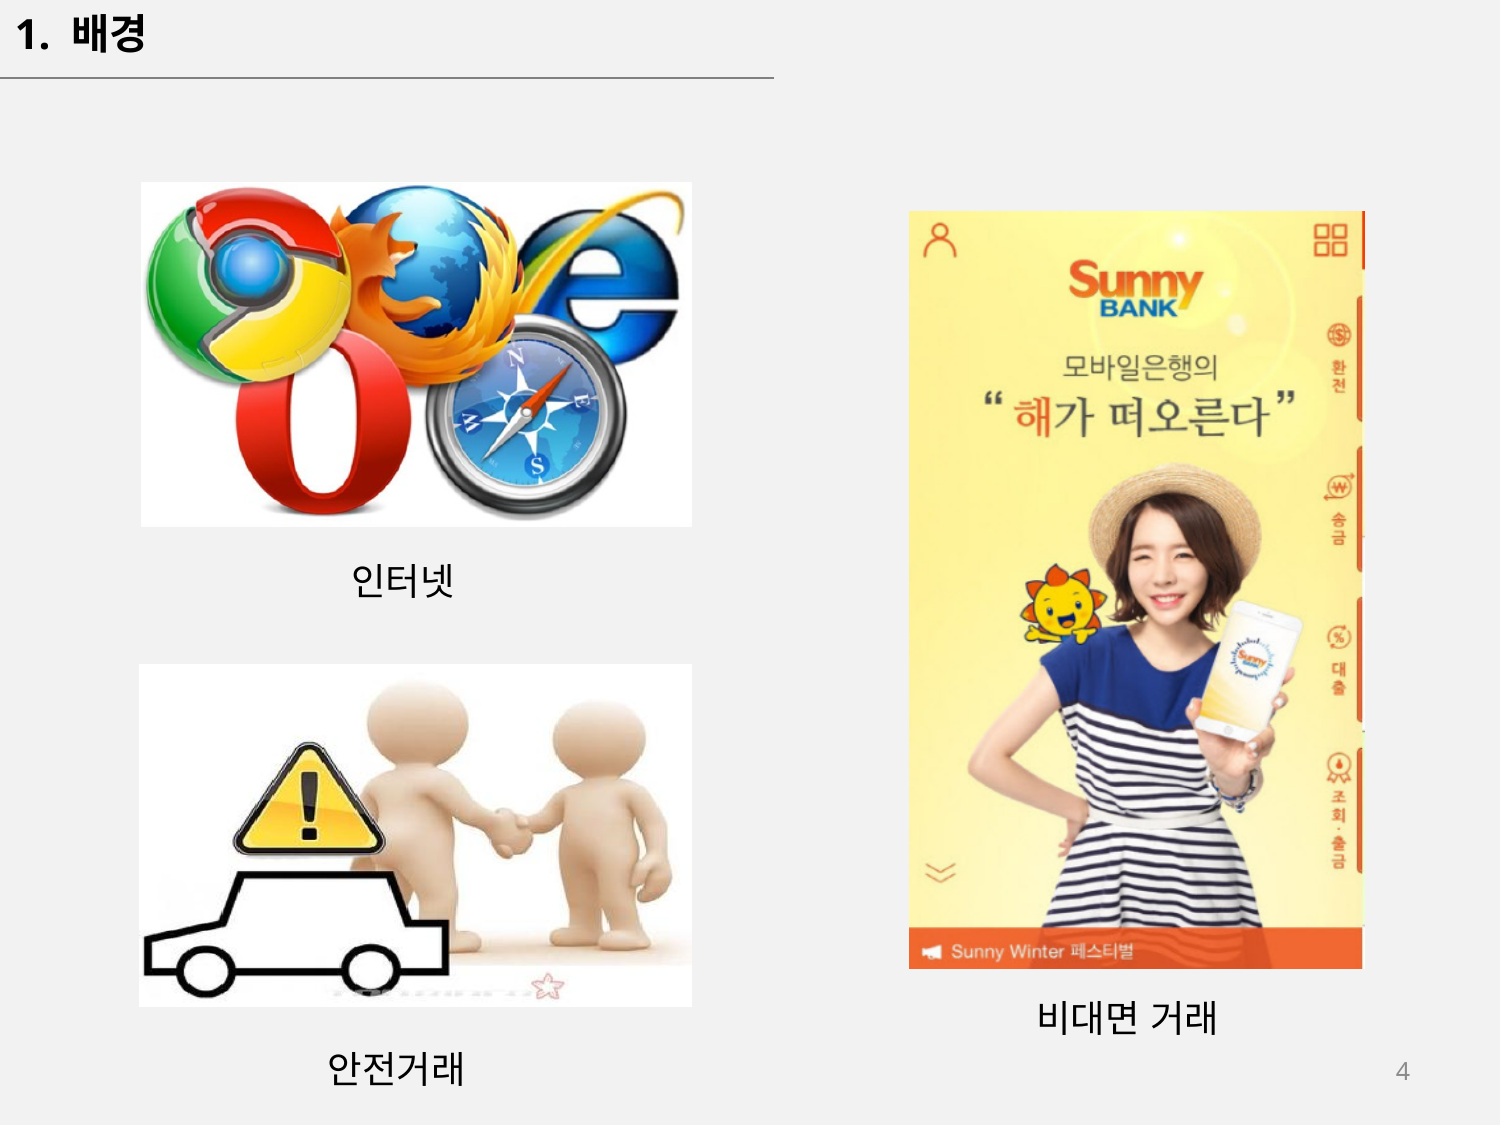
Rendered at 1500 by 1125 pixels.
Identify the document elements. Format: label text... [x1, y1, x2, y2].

text_box 1. 배경 [0, 0, 610, 67]
text_box 인터넷 [336, 550, 585, 611]
picture [141, 182, 692, 528]
slide_number 4 [1074, 1042, 1425, 1103]
picture [138, 664, 692, 1007]
text_box 안전거래 [312, 1038, 561, 1099]
text_box 비대면 거래 [1021, 987, 1270, 1048]
picture [908, 211, 1365, 969]
